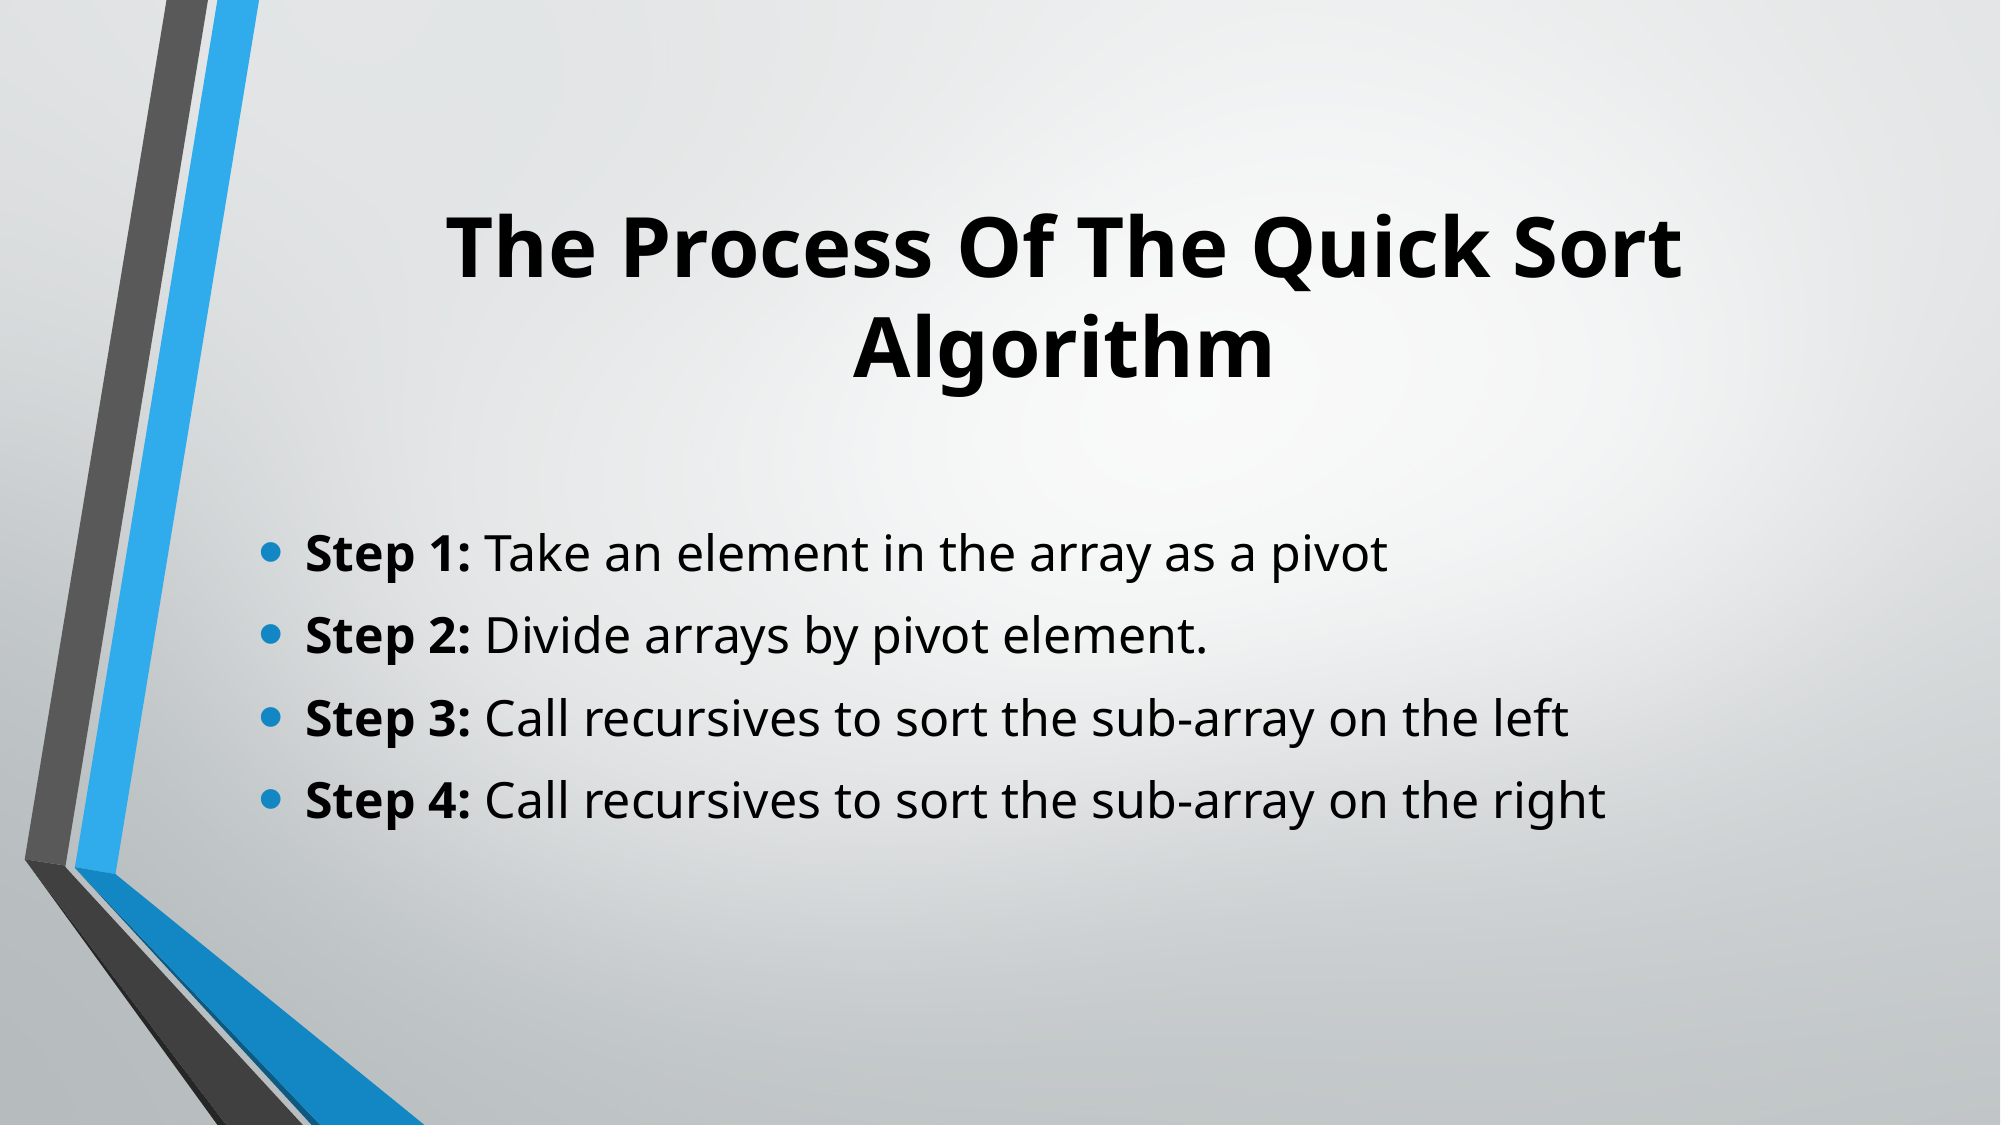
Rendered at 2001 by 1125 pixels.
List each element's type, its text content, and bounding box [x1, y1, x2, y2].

title The Process Of The Quick Sort Algorithm [243, 149, 1887, 418]
list Step 1: Take an element in the array as a pivot Step 2: Divide arrays by pivot element. Step 3: Call recursives to sort the sub-array on the left Step 4: Call recursives to sort the sub-array on the right [243, 418, 1887, 932]
